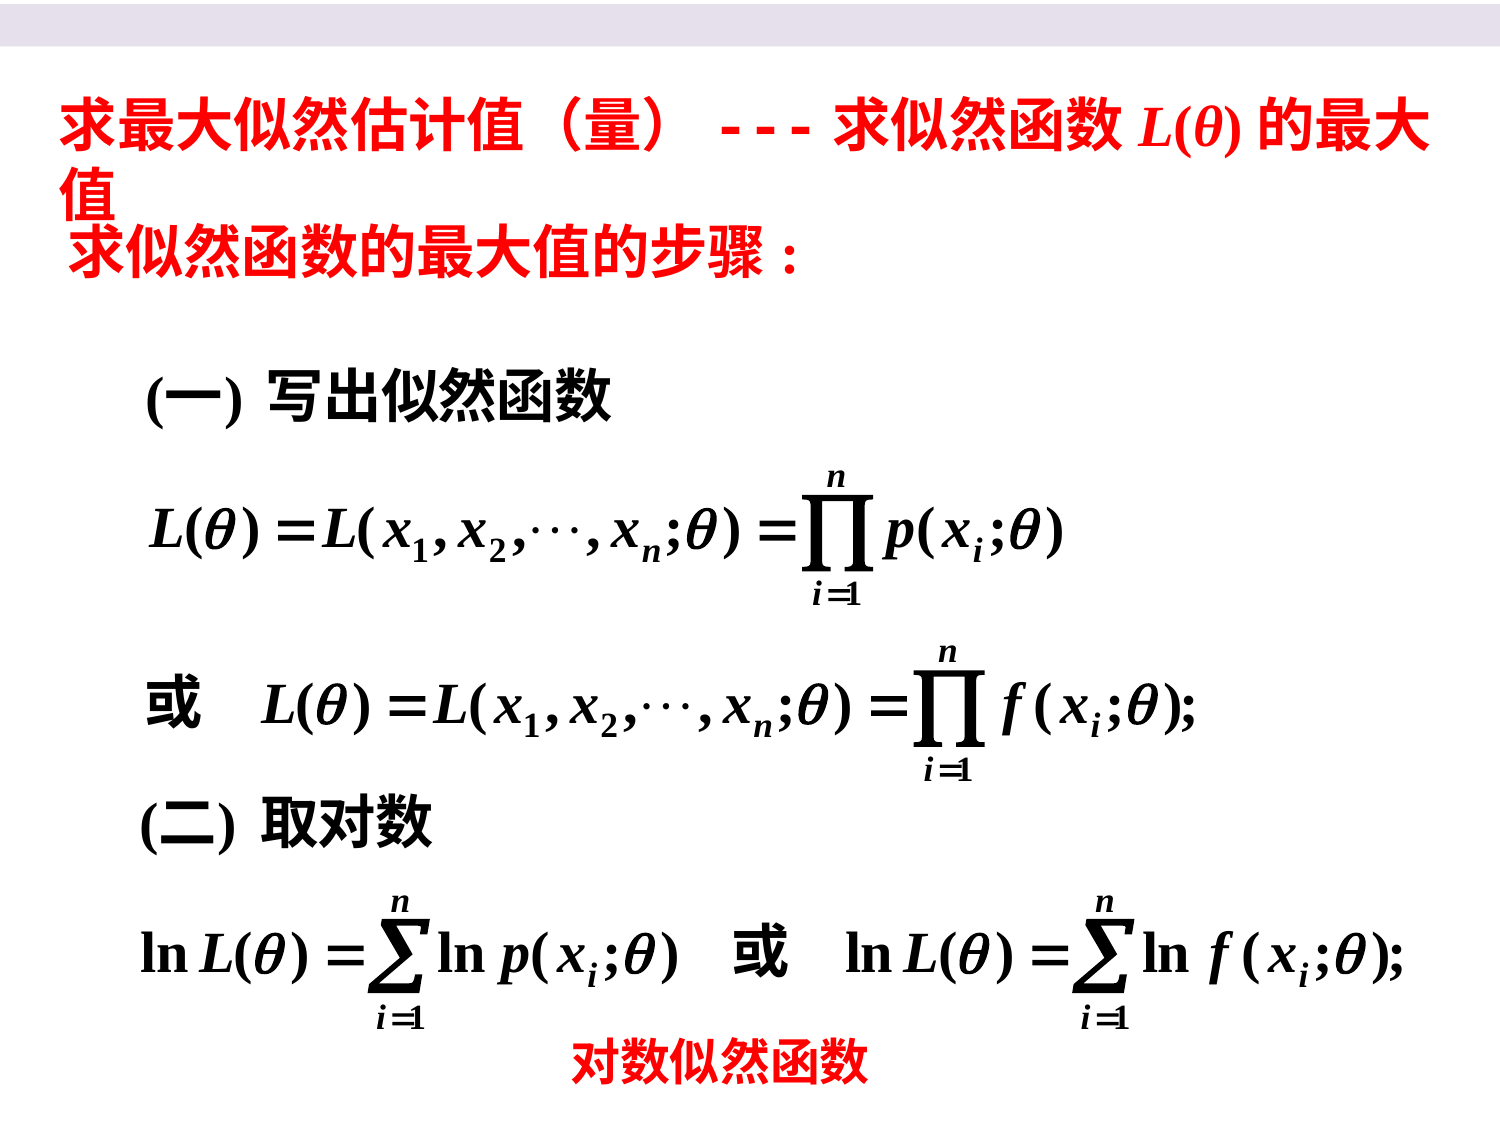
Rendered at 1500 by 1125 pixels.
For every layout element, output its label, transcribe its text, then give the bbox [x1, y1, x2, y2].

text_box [137, 789, 1466, 1037]
text_box 求最大似然估计值（量）---求似然函数L(θ)的最大值 [44, 80, 1447, 236]
text_box 求似然函数的最大值的步骤: [52, 207, 915, 293]
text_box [143, 364, 1259, 788]
text_box 对数似然函数 [555, 1045, 922, 1098]
